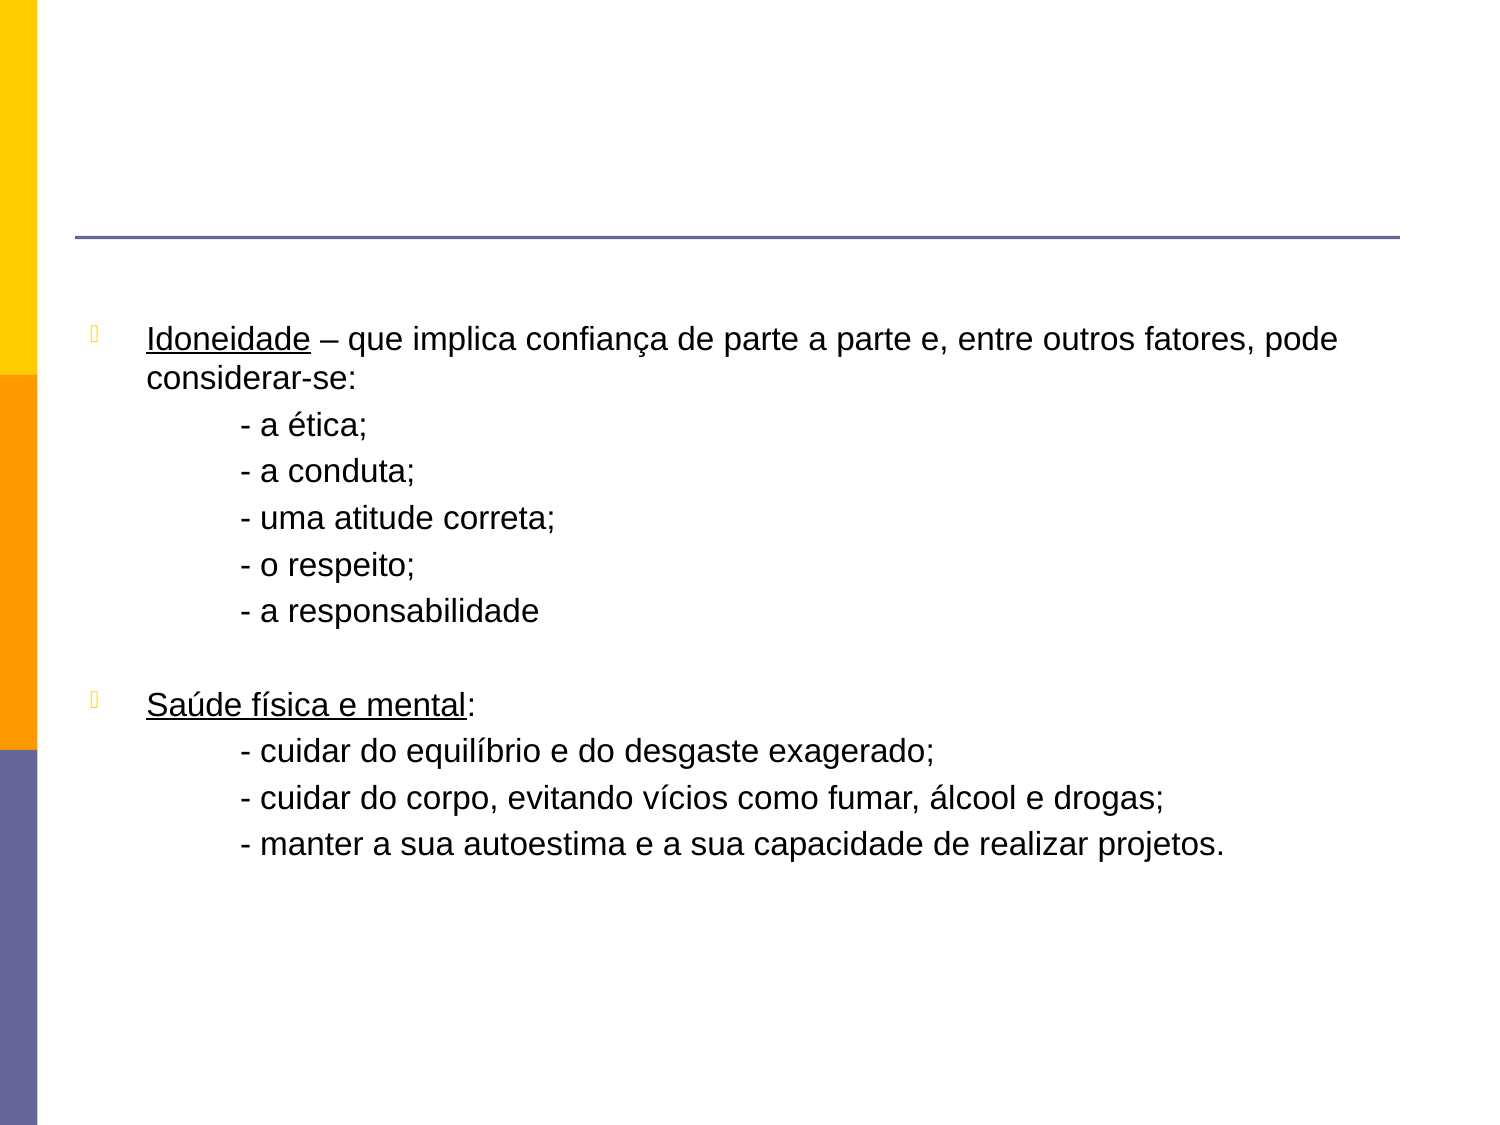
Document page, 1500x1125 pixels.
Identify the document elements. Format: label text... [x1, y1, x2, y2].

list Idoneidade – que implica confiança de parte a parte e, entre outros fatores, pode considerar-se: - a ética; - a conduta; - uma atitude correta; - o respeito; - a responsabilidade Saúde física e mental: - cuidar do equilíbrio e do desgaste exagerado; - cuidar do corpo, evitando vícios como fumar, álcool e drogas; - manter a sua autoestima e a sua capacidade de realizar projetos. [75, 262, 1425, 1006]
